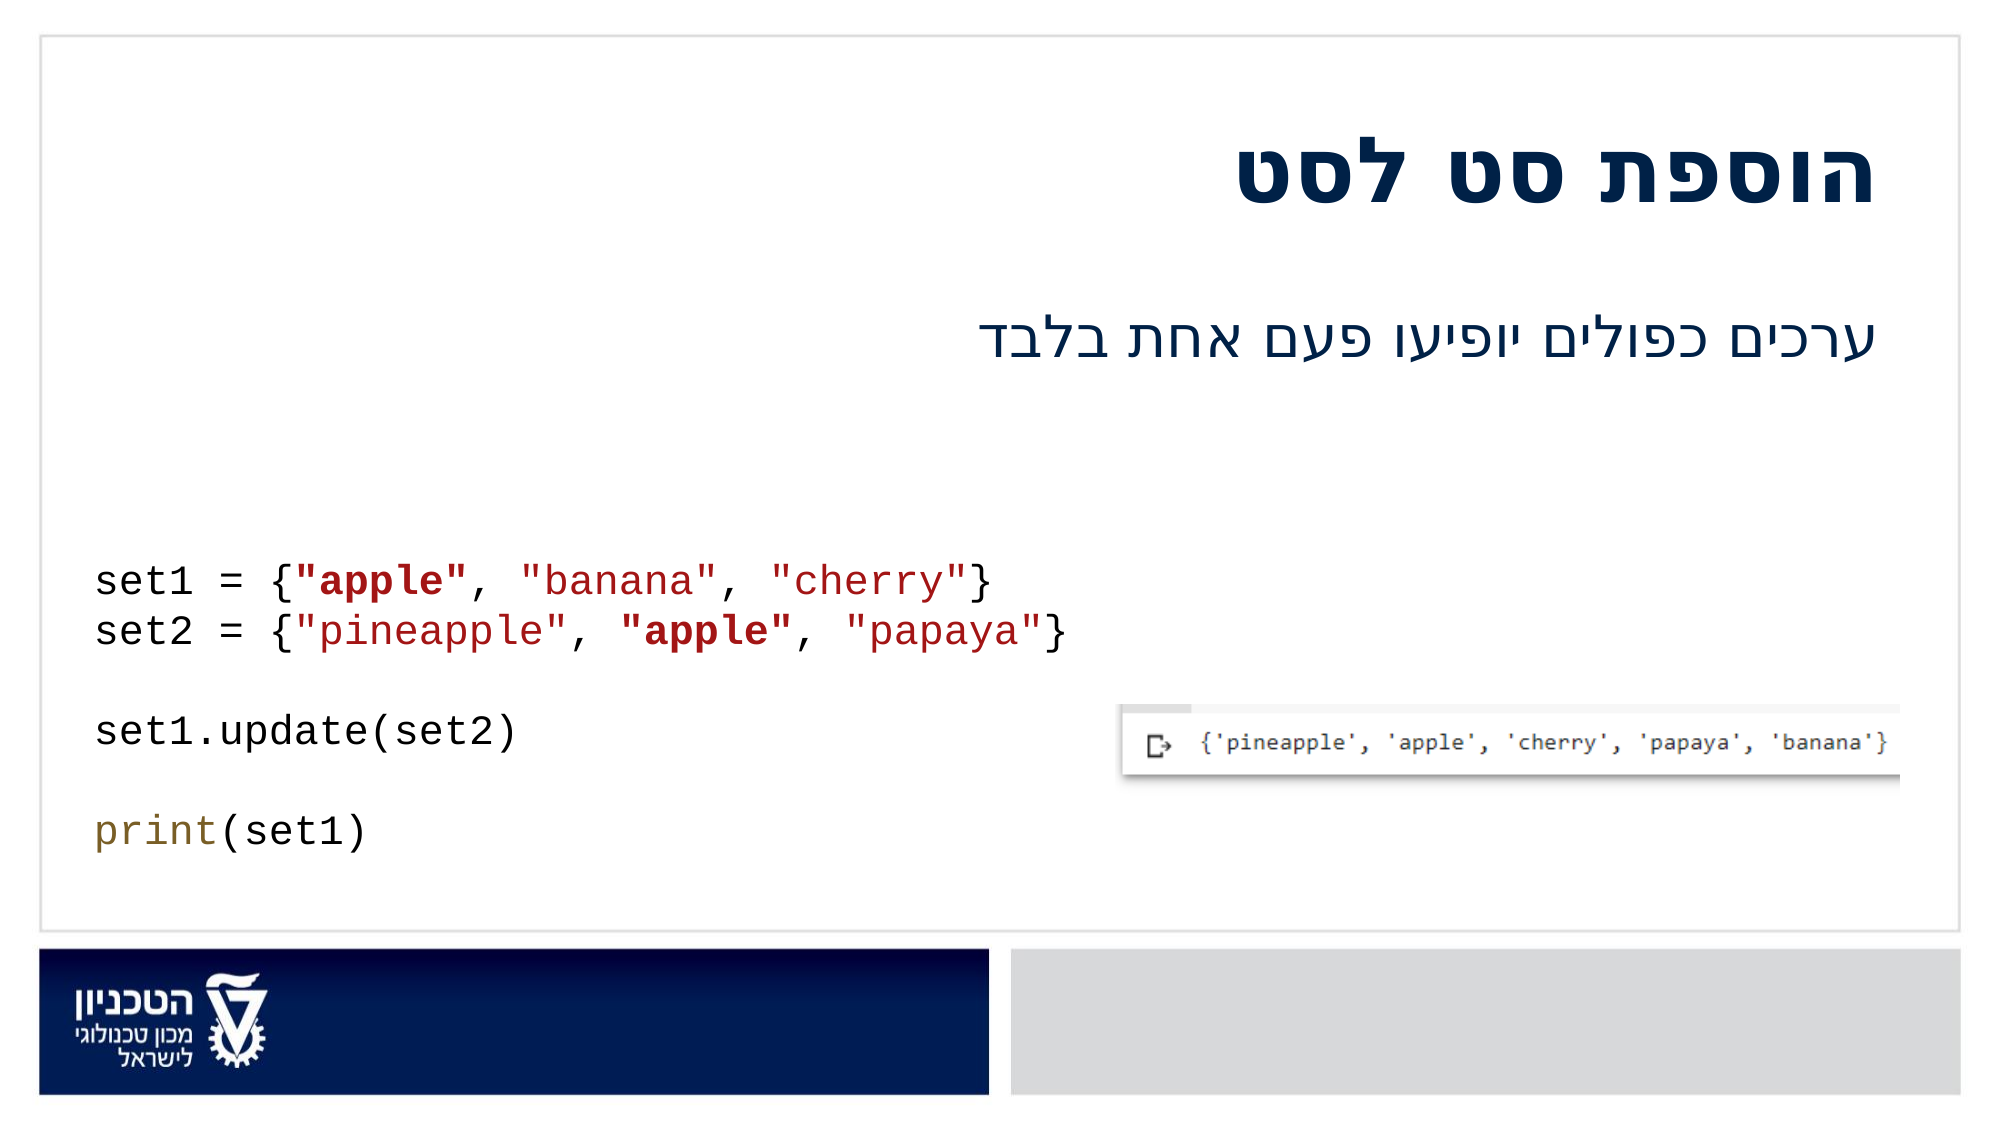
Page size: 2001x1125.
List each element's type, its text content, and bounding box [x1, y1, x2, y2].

text_box set1 = {"apple", "banana", "cherry"} set2 = {"pineapple", "apple", "papaya"} set1.update(set2) print(set1) [78, 545, 1116, 861]
list הוספת סט לסט [57, 59, 1933, 286]
list ערכים כפולים יופיעו פעם אחת בלבד [57, 299, 1933, 417]
picture [0, 0, 2000, 1125]
